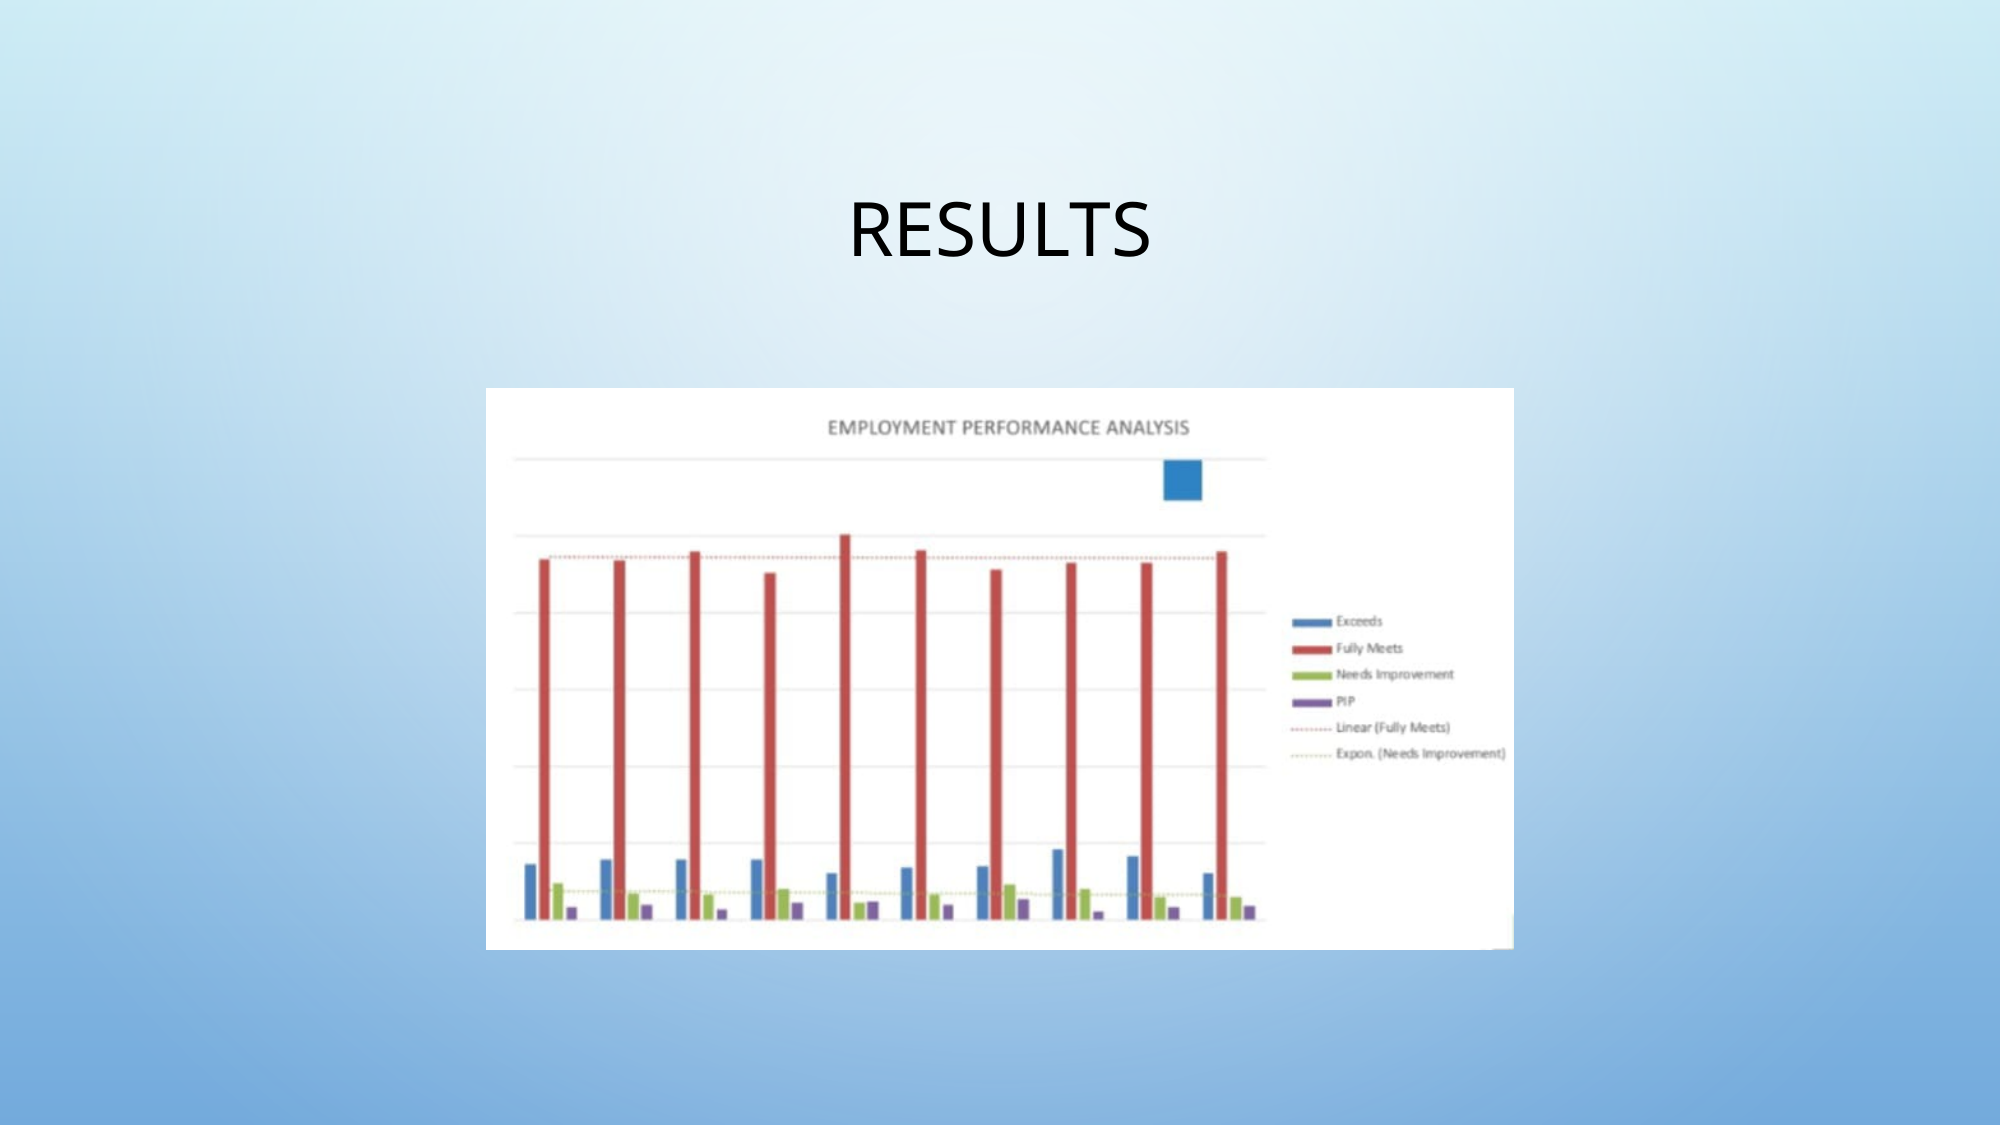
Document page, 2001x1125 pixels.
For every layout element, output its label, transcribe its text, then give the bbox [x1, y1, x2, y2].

title RESULTS [149, 101, 1851, 364]
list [486, 387, 1514, 951]
